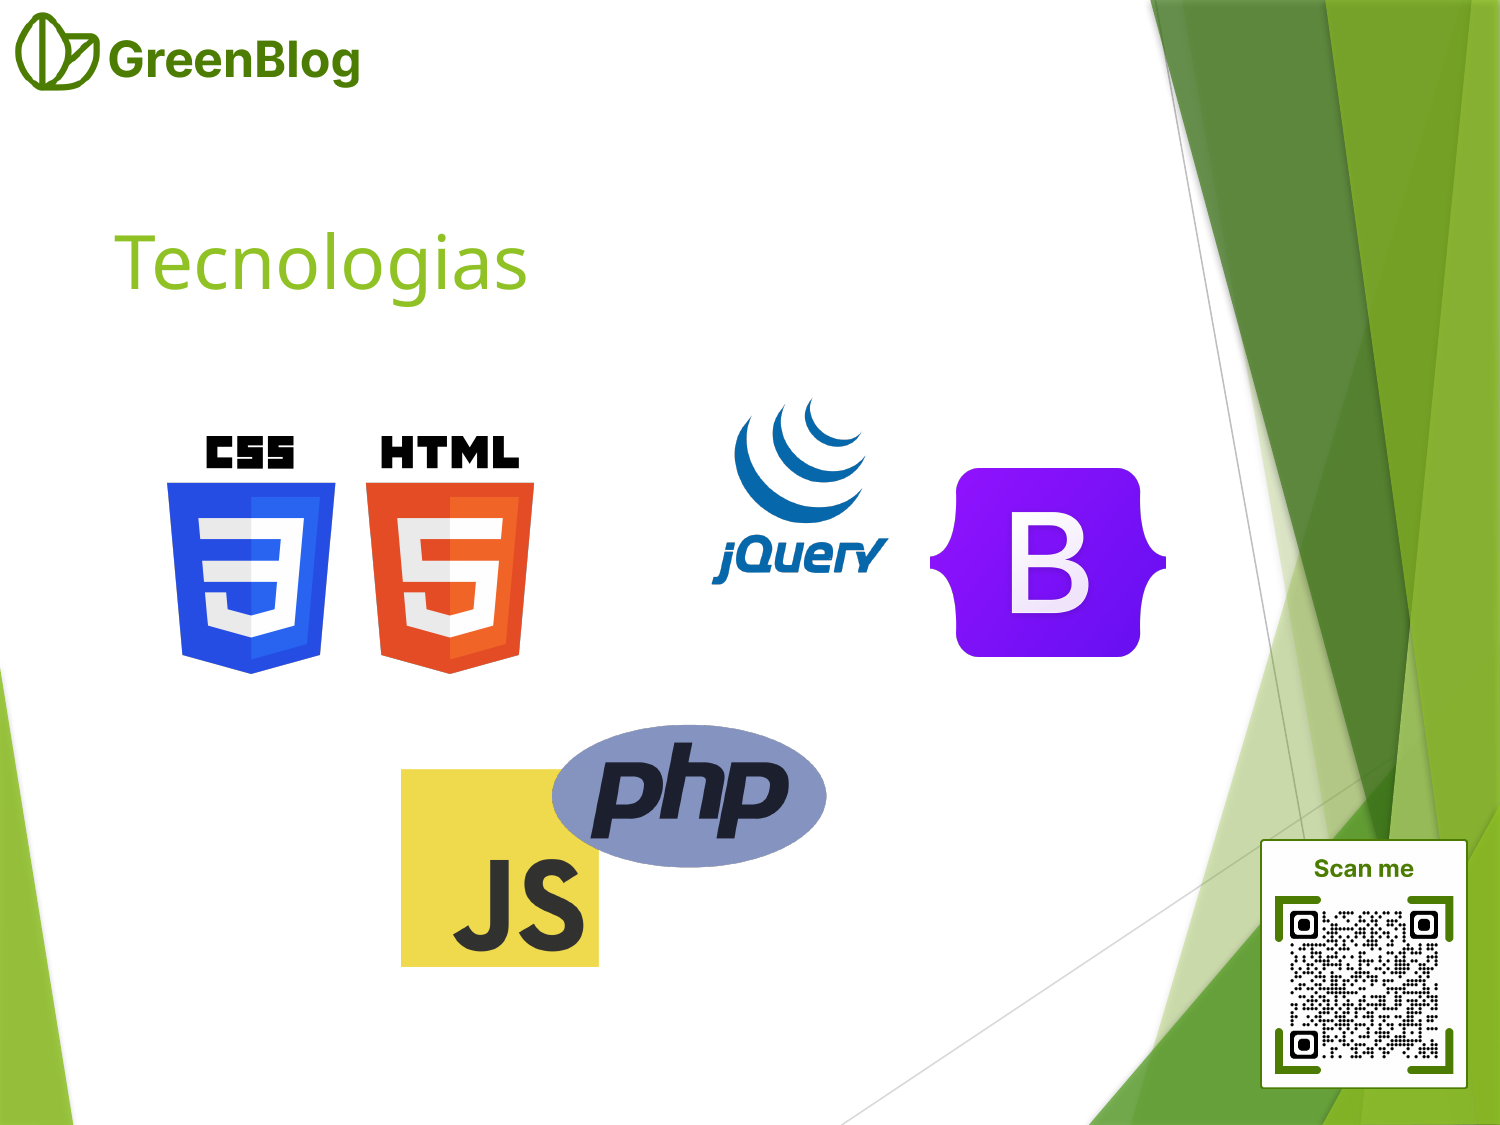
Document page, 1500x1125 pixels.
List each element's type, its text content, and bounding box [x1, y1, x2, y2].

picture [9, 5, 105, 100]
title Tecnologias [99, 197, 1142, 313]
picture [109, 40, 359, 88]
picture [167, 436, 846, 967]
picture [929, 468, 1167, 657]
picture [1260, 839, 1468, 1089]
picture [701, 394, 899, 591]
